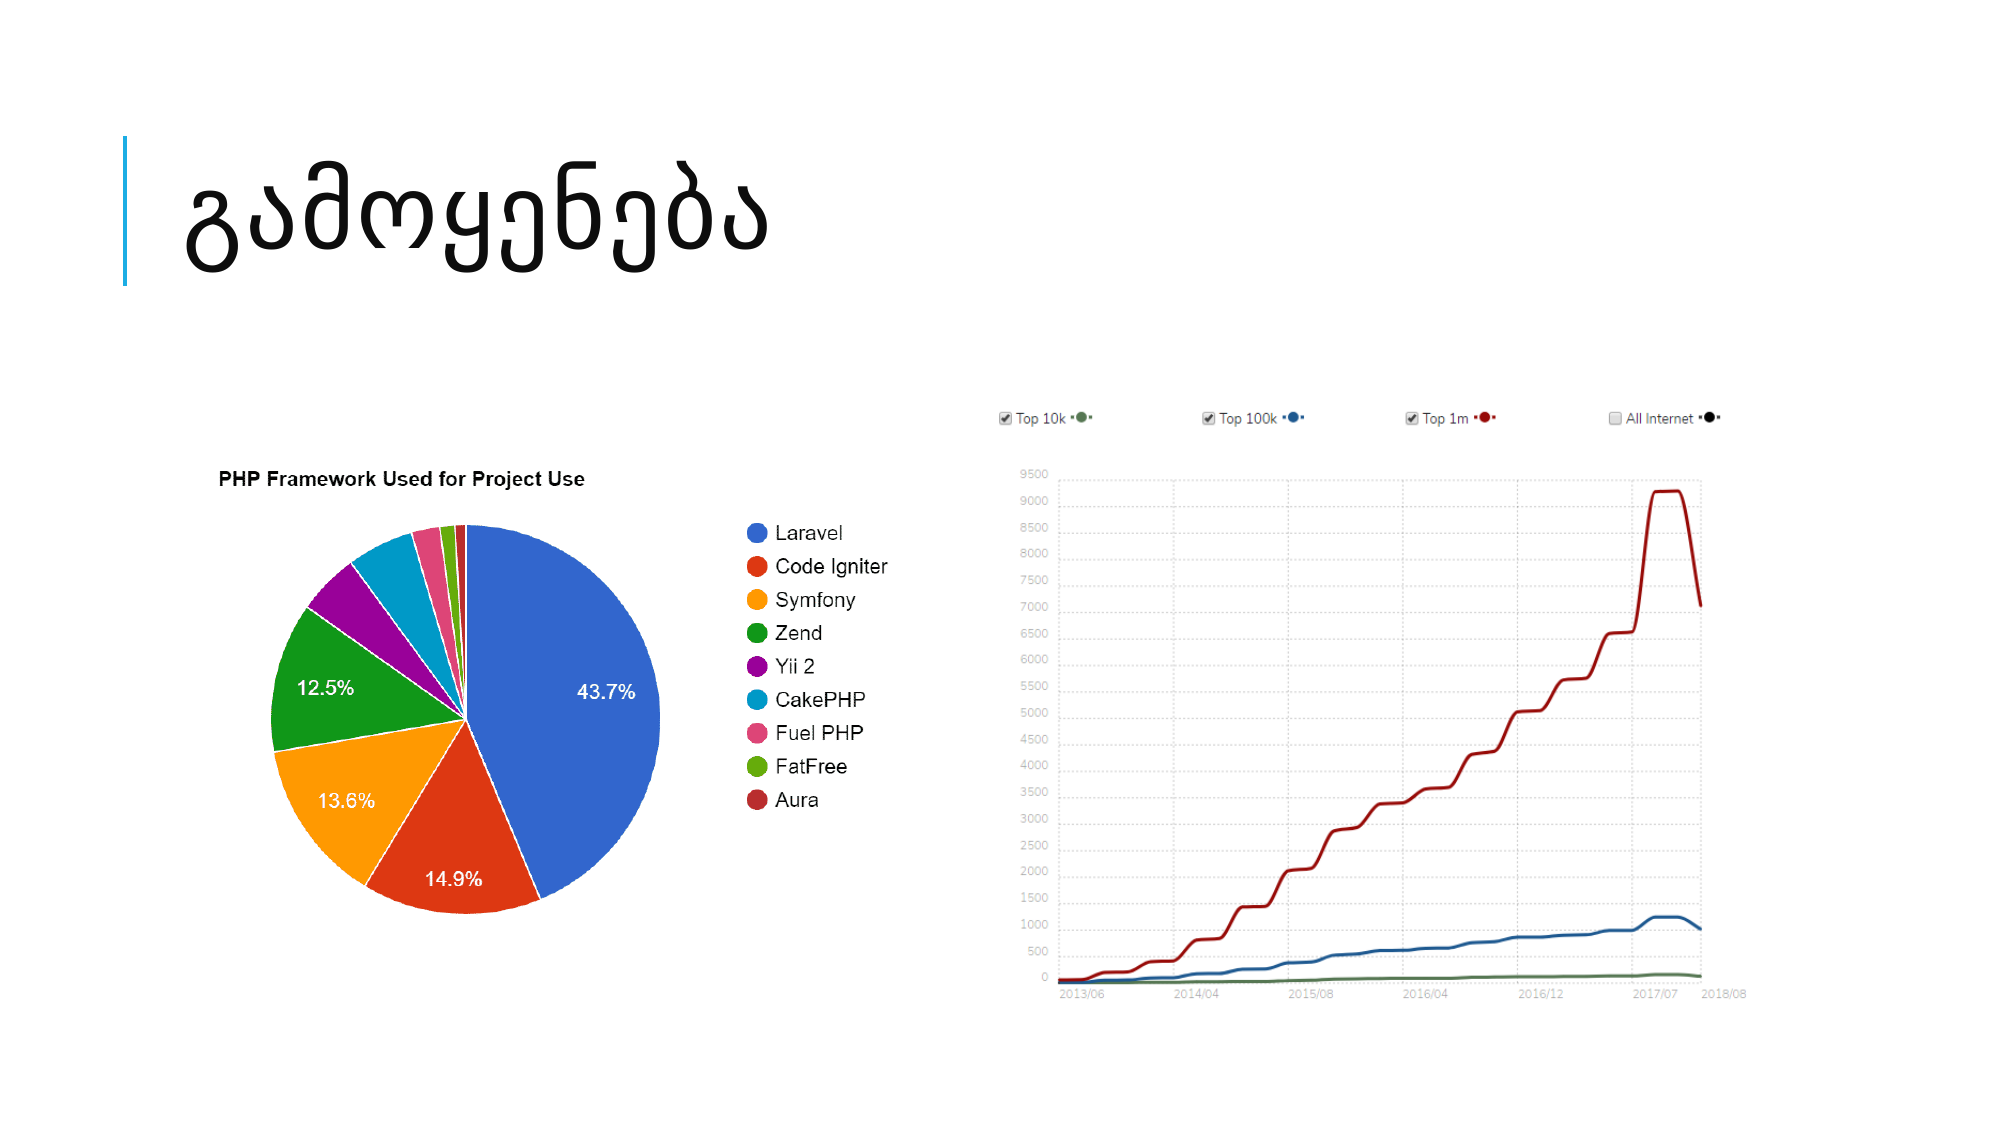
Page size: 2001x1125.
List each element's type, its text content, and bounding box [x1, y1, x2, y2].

title გამოყენება [168, 96, 1763, 342]
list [167, 450, 949, 960]
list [982, 399, 1763, 1011]
